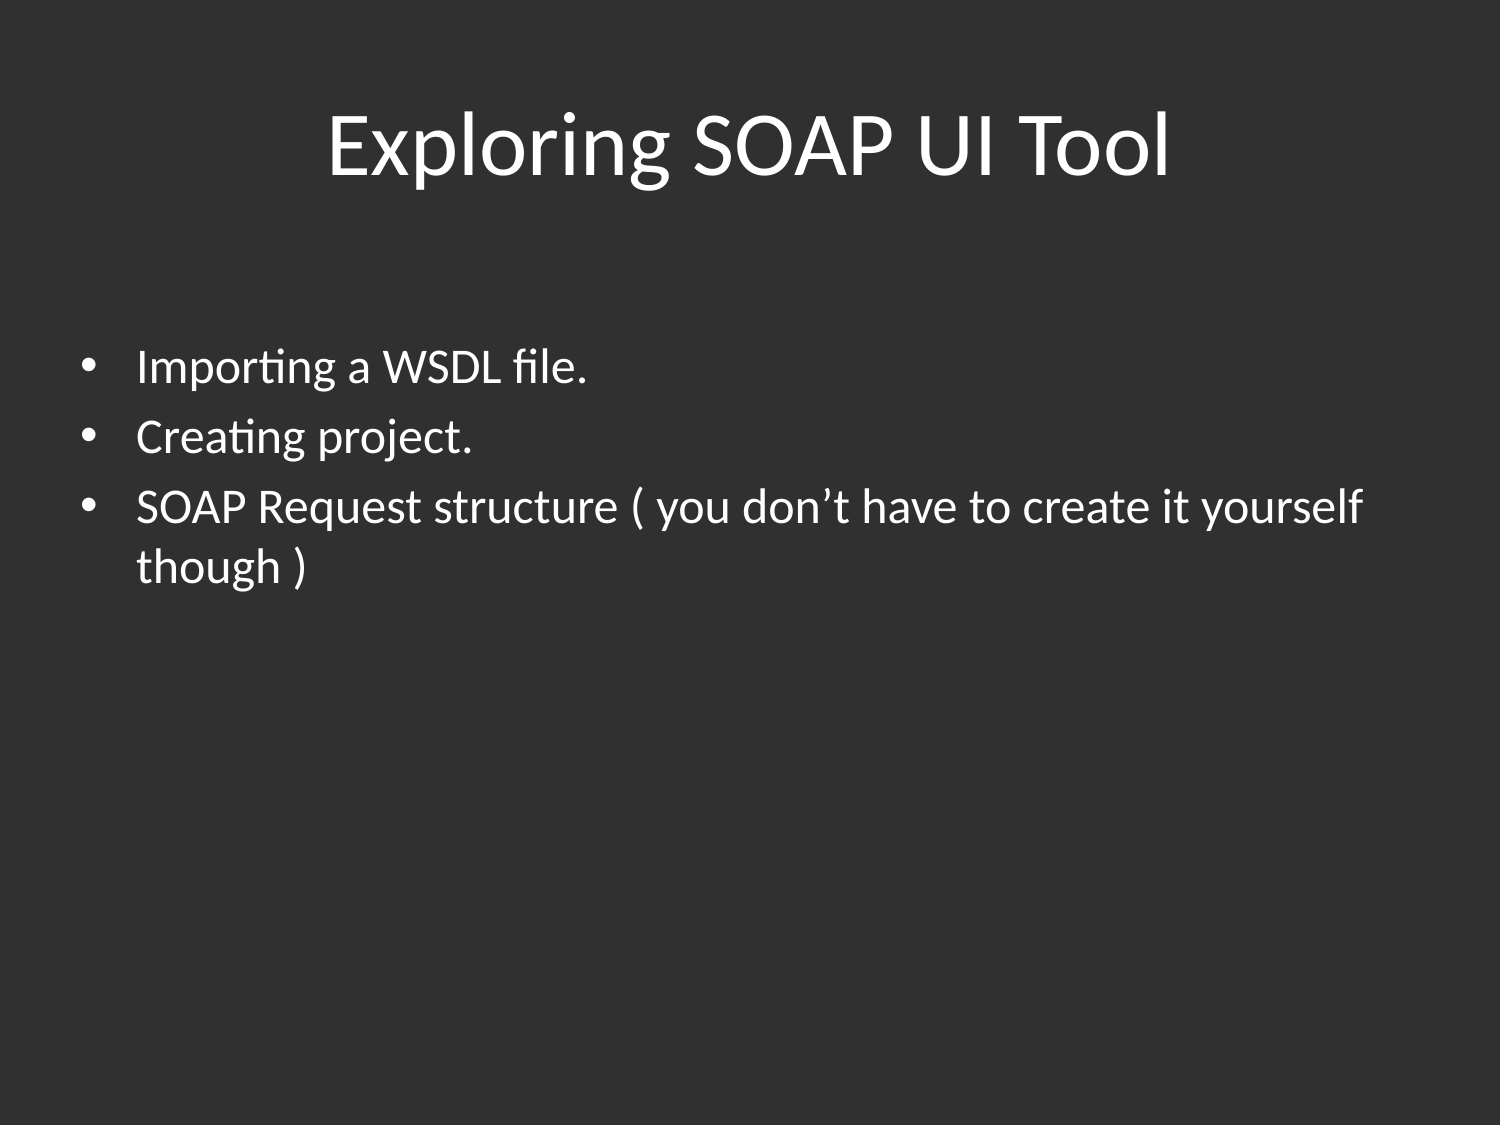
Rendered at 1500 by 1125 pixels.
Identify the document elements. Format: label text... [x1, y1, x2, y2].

title Exploring SOAP UI Tool [75, 45, 1425, 233]
list Importing a WSDL file. Creating project. SOAP Request structure ( you don’t have to create it yourself though ) [64, 326, 1415, 1069]
